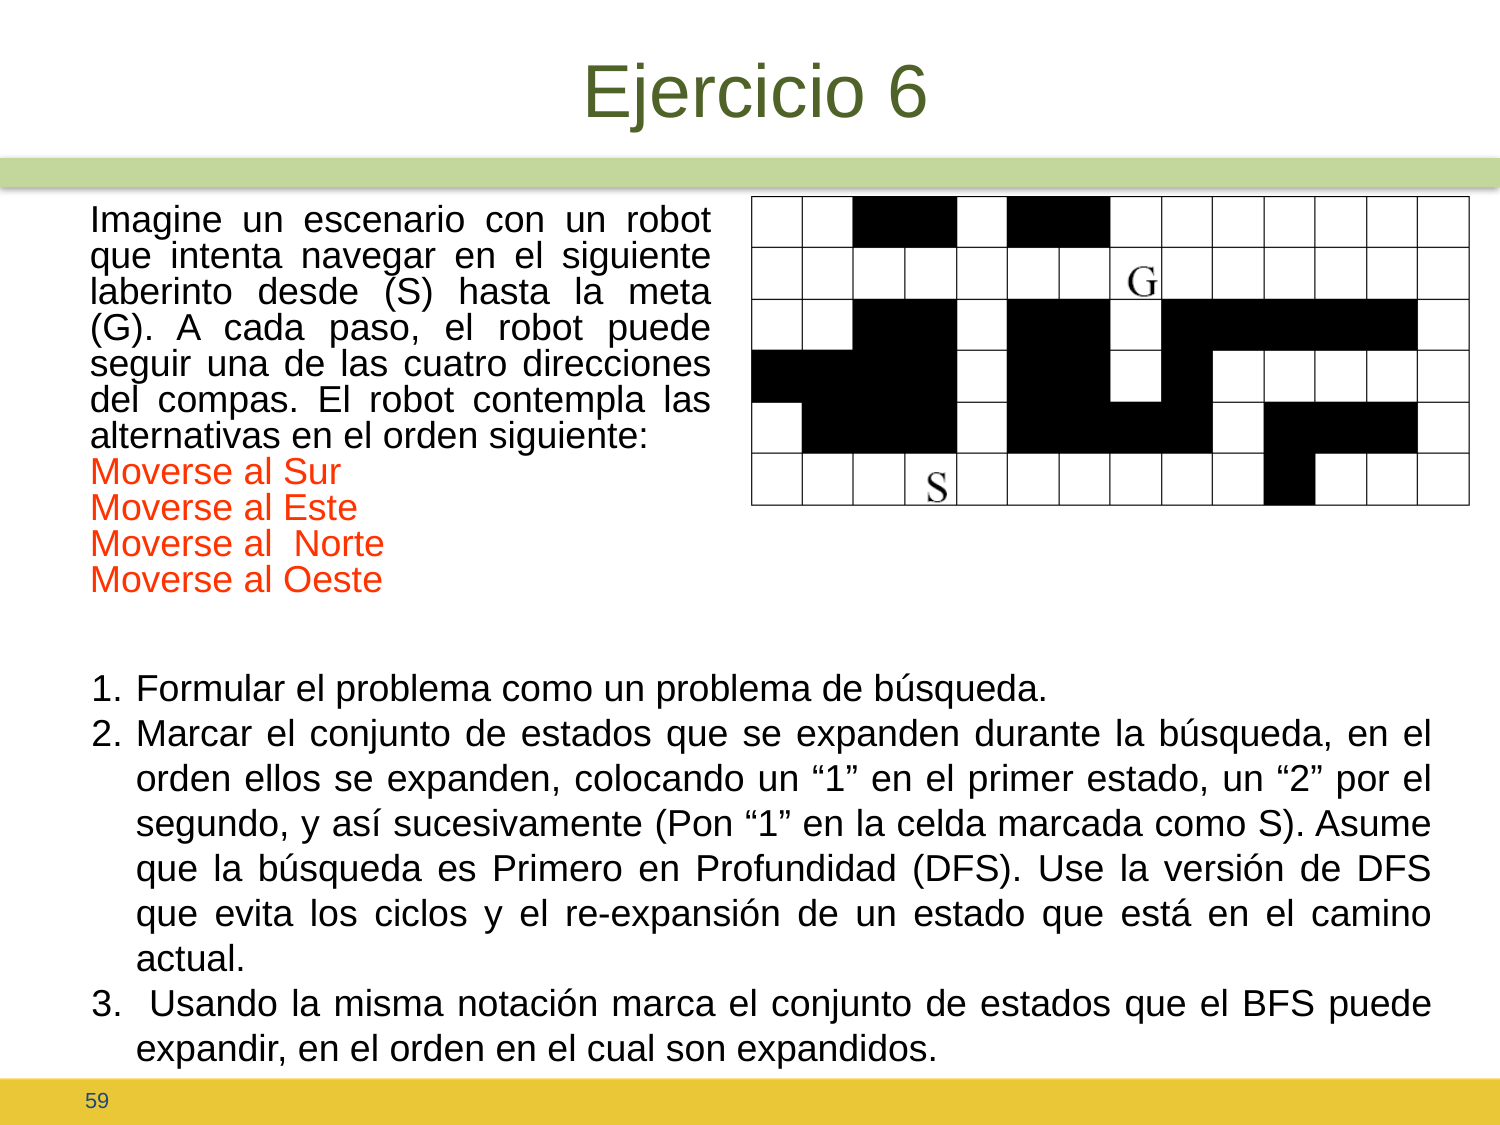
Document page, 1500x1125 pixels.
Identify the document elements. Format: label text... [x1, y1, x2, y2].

text_box Formular el problema como un problema de búsqueda. Marcar el conjunto de estados que se expanden durante la búsqueda, en el orden ellos se expanden, colocando un “1” en el primer estado, un “2” por el segundo, y así sucesivamente (Pon “1” en la celda marcada como S). Asume que la búsqueda es Primero en Profundidad (DFS). Use la versión de DFS que evita los ciclos y el re-expansión de un estado que está en el camino actual. Usando la misma notación marca el conjunto de estados que el BFS puede expandir, en el orden en el cual son expandidos. [76, 656, 1447, 1077]
list Imagine un escenario con un robot que intenta navegar en el siguiente laberinto desde (S) hasta la meta (G). A cada paso, el robot puede seguir una de las cuatro direcciones del compas. El robot contempla las alternativas en el orden siguiente: Moverse al Sur Moverse al Este Moverse al Norte Moverse al Oeste [75, 196, 727, 646]
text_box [749, 196, 1471, 507]
title Ejercicio 6 [52, 34, 1460, 141]
